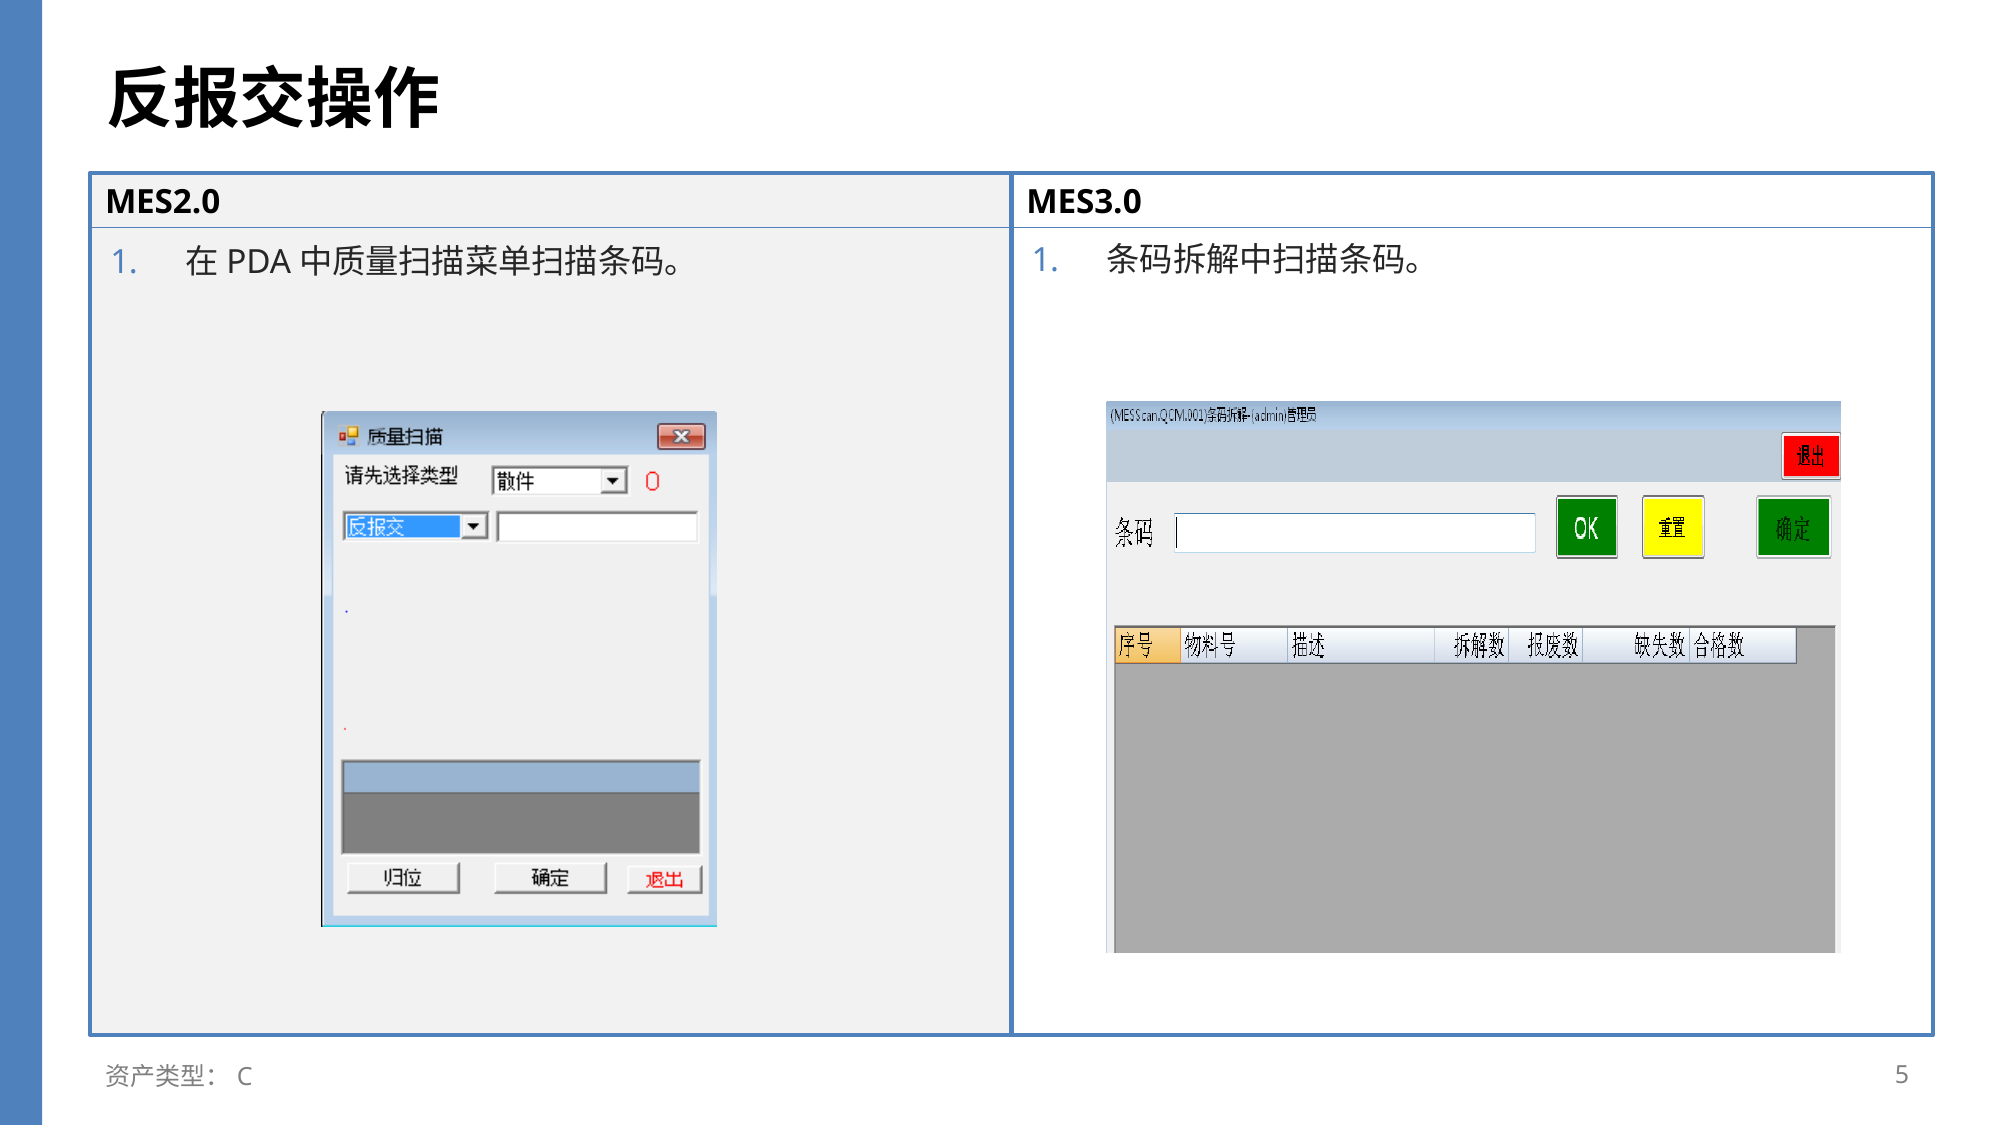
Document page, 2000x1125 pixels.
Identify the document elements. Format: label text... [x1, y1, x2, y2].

picture [1105, 401, 1842, 953]
picture [320, 410, 717, 928]
list 在PDA中质量扫描菜单扫描条码。 [90, 229, 1012, 1035]
title 反报交操作 [86, 45, 1929, 147]
list 条码拆解中扫描条码。 [1011, 227, 1933, 1033]
